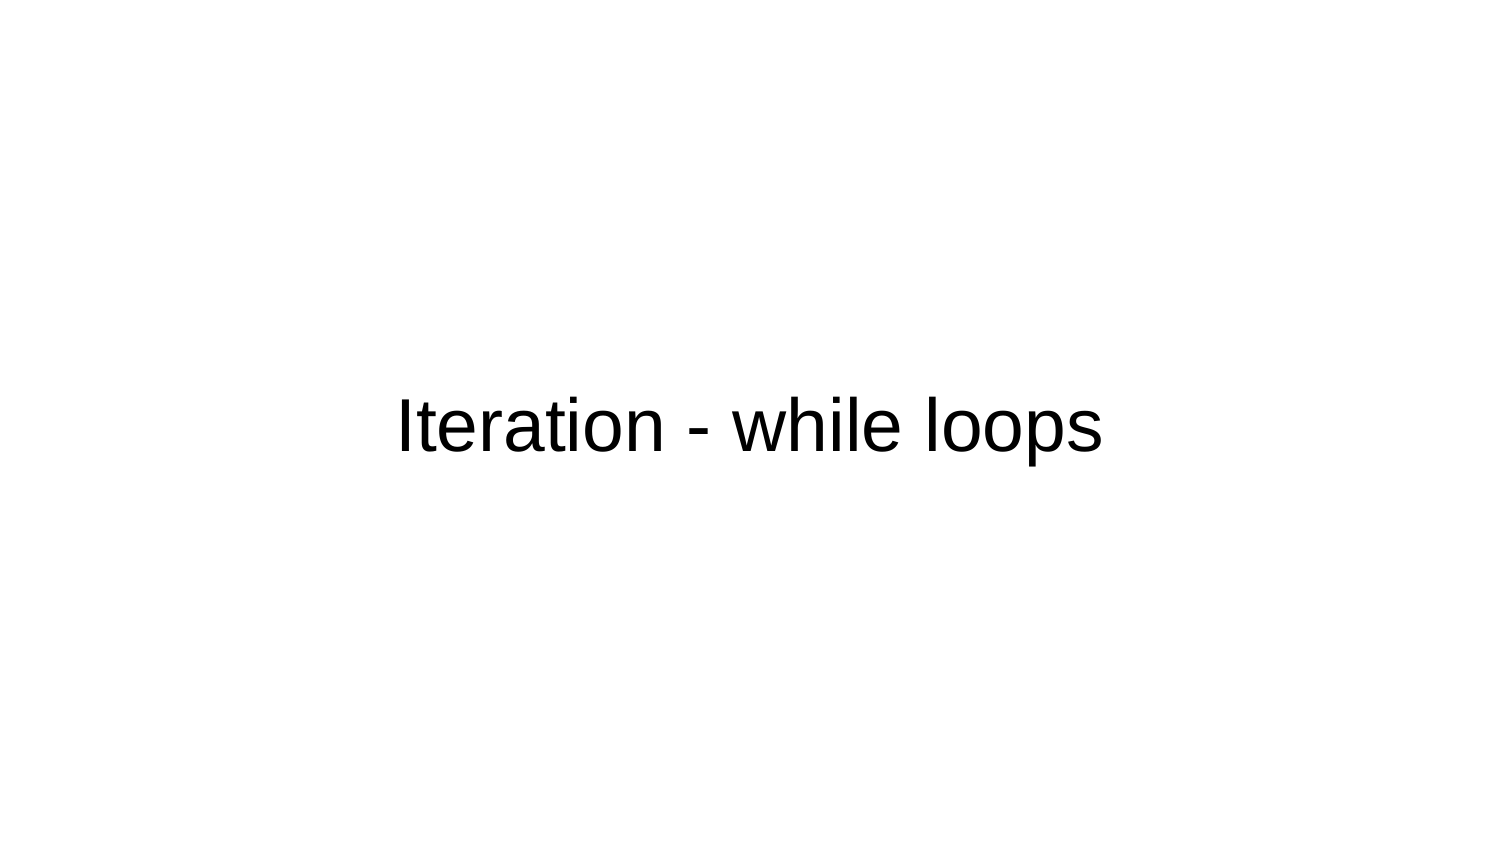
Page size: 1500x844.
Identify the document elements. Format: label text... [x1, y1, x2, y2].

title Iteration - while loops [51, 352, 1449, 491]
